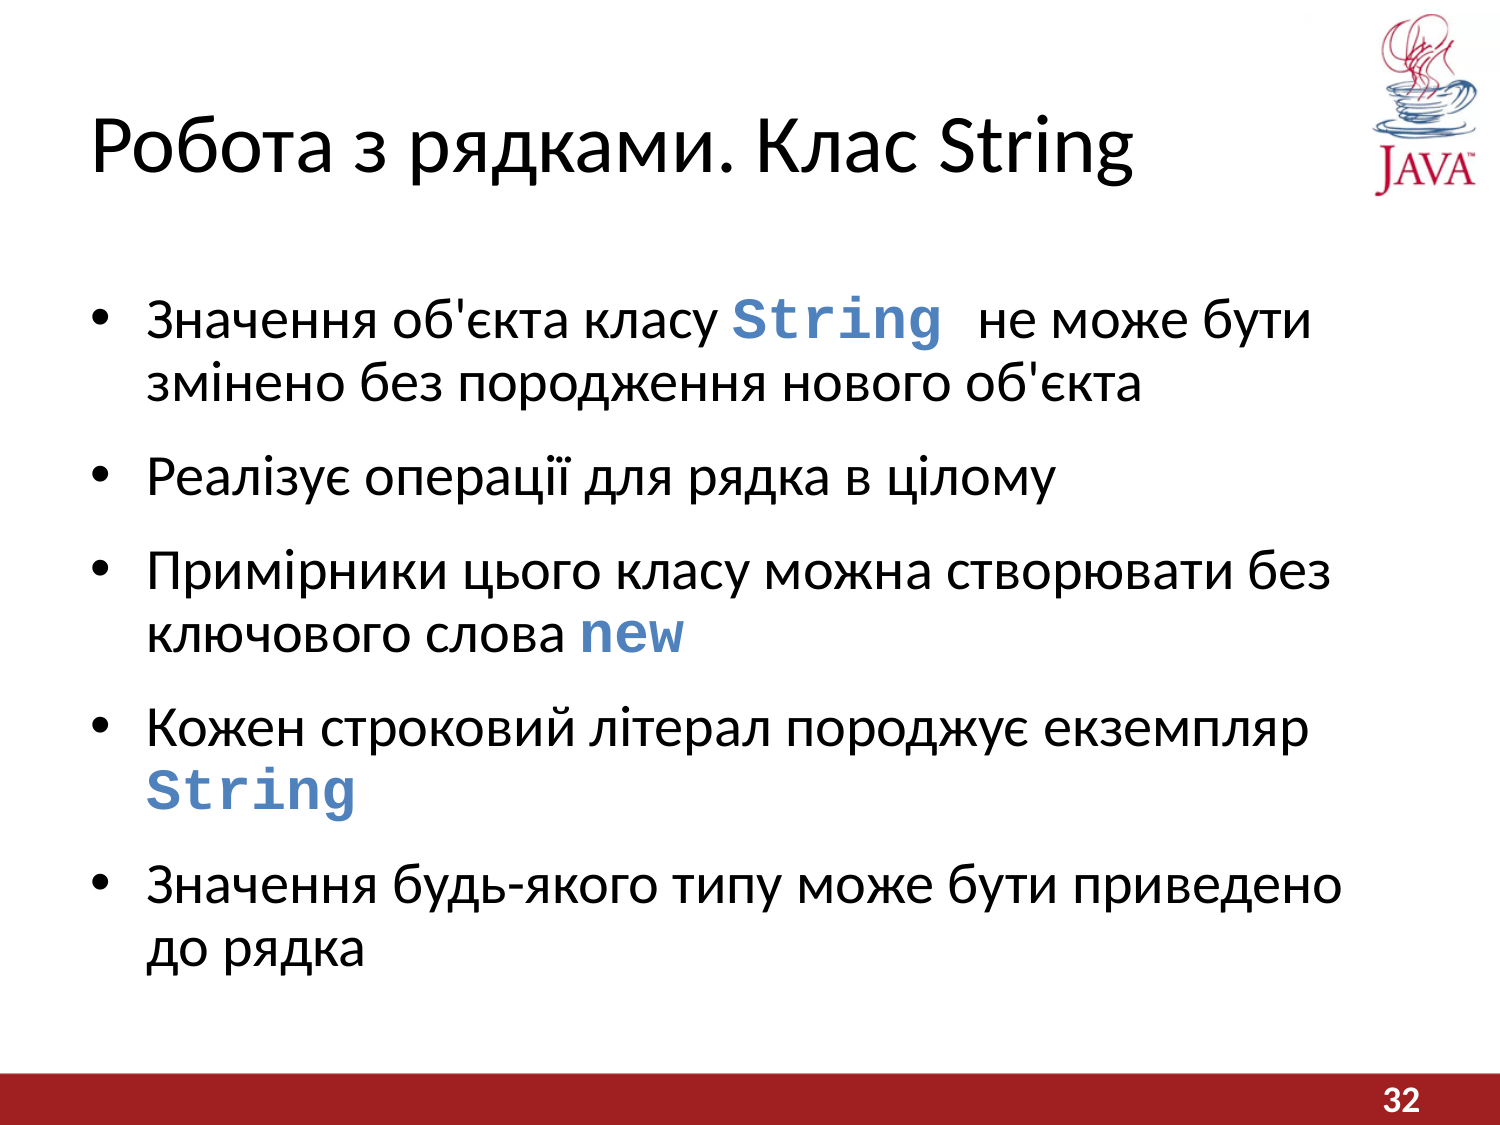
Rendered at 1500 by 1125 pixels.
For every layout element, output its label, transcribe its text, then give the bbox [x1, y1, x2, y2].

picture [0, 0, 1500, 1125]
title Робота з рядками. Клас String [75, 45, 1425, 233]
list Значення об'єкта класу String не може бути змінено без породження нового об'єкта Реалізує операції для рядка в цілому Примірники цього класу можна створювати без ключового слова new Кожен строковий літерал породжує екземпляр String Значення будь-якого типу може бути приведено до рядка [75, 262, 1425, 1005]
